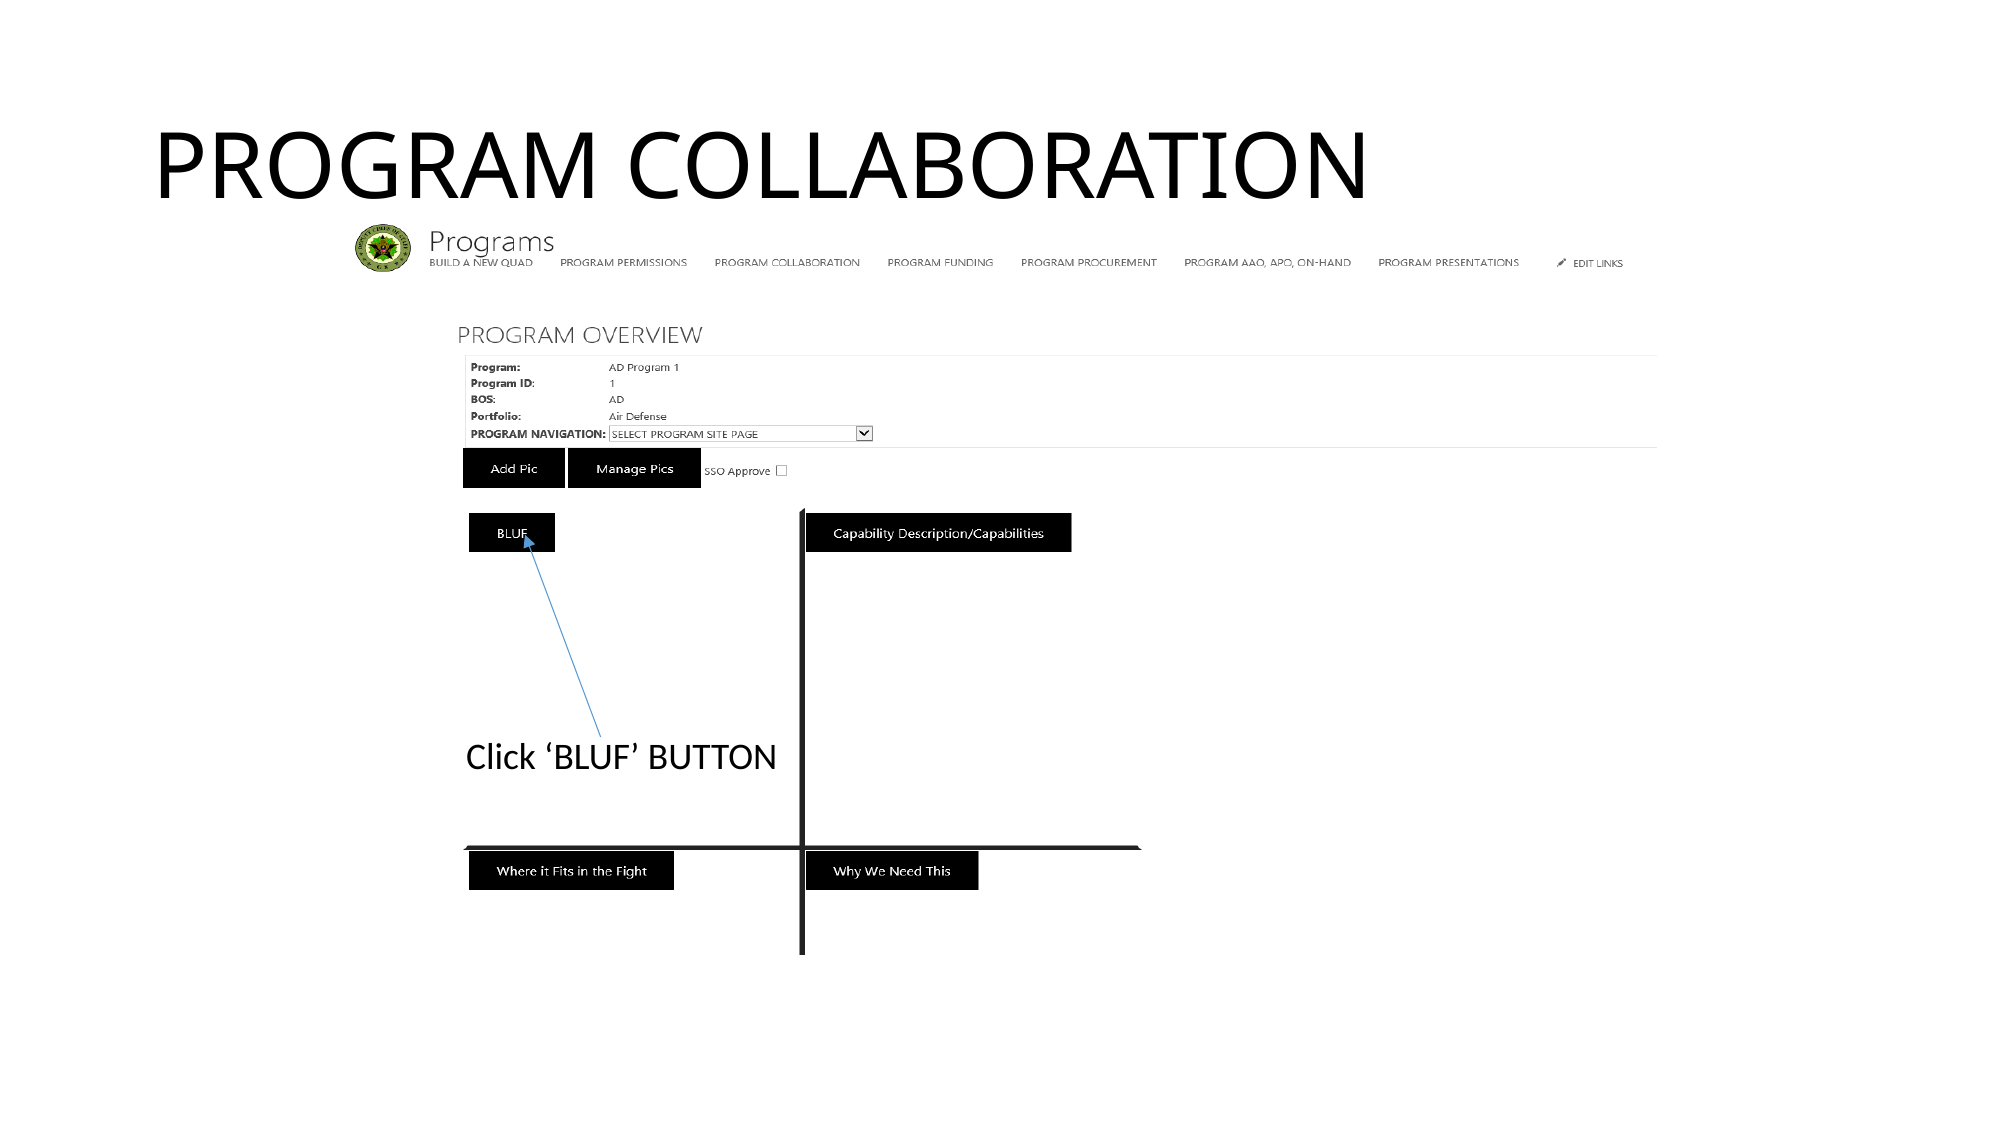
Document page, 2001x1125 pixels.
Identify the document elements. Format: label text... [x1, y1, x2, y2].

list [334, 222, 1657, 956]
title PROGRAM COLLABORATION [137, 59, 1863, 278]
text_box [524, 534, 601, 737]
